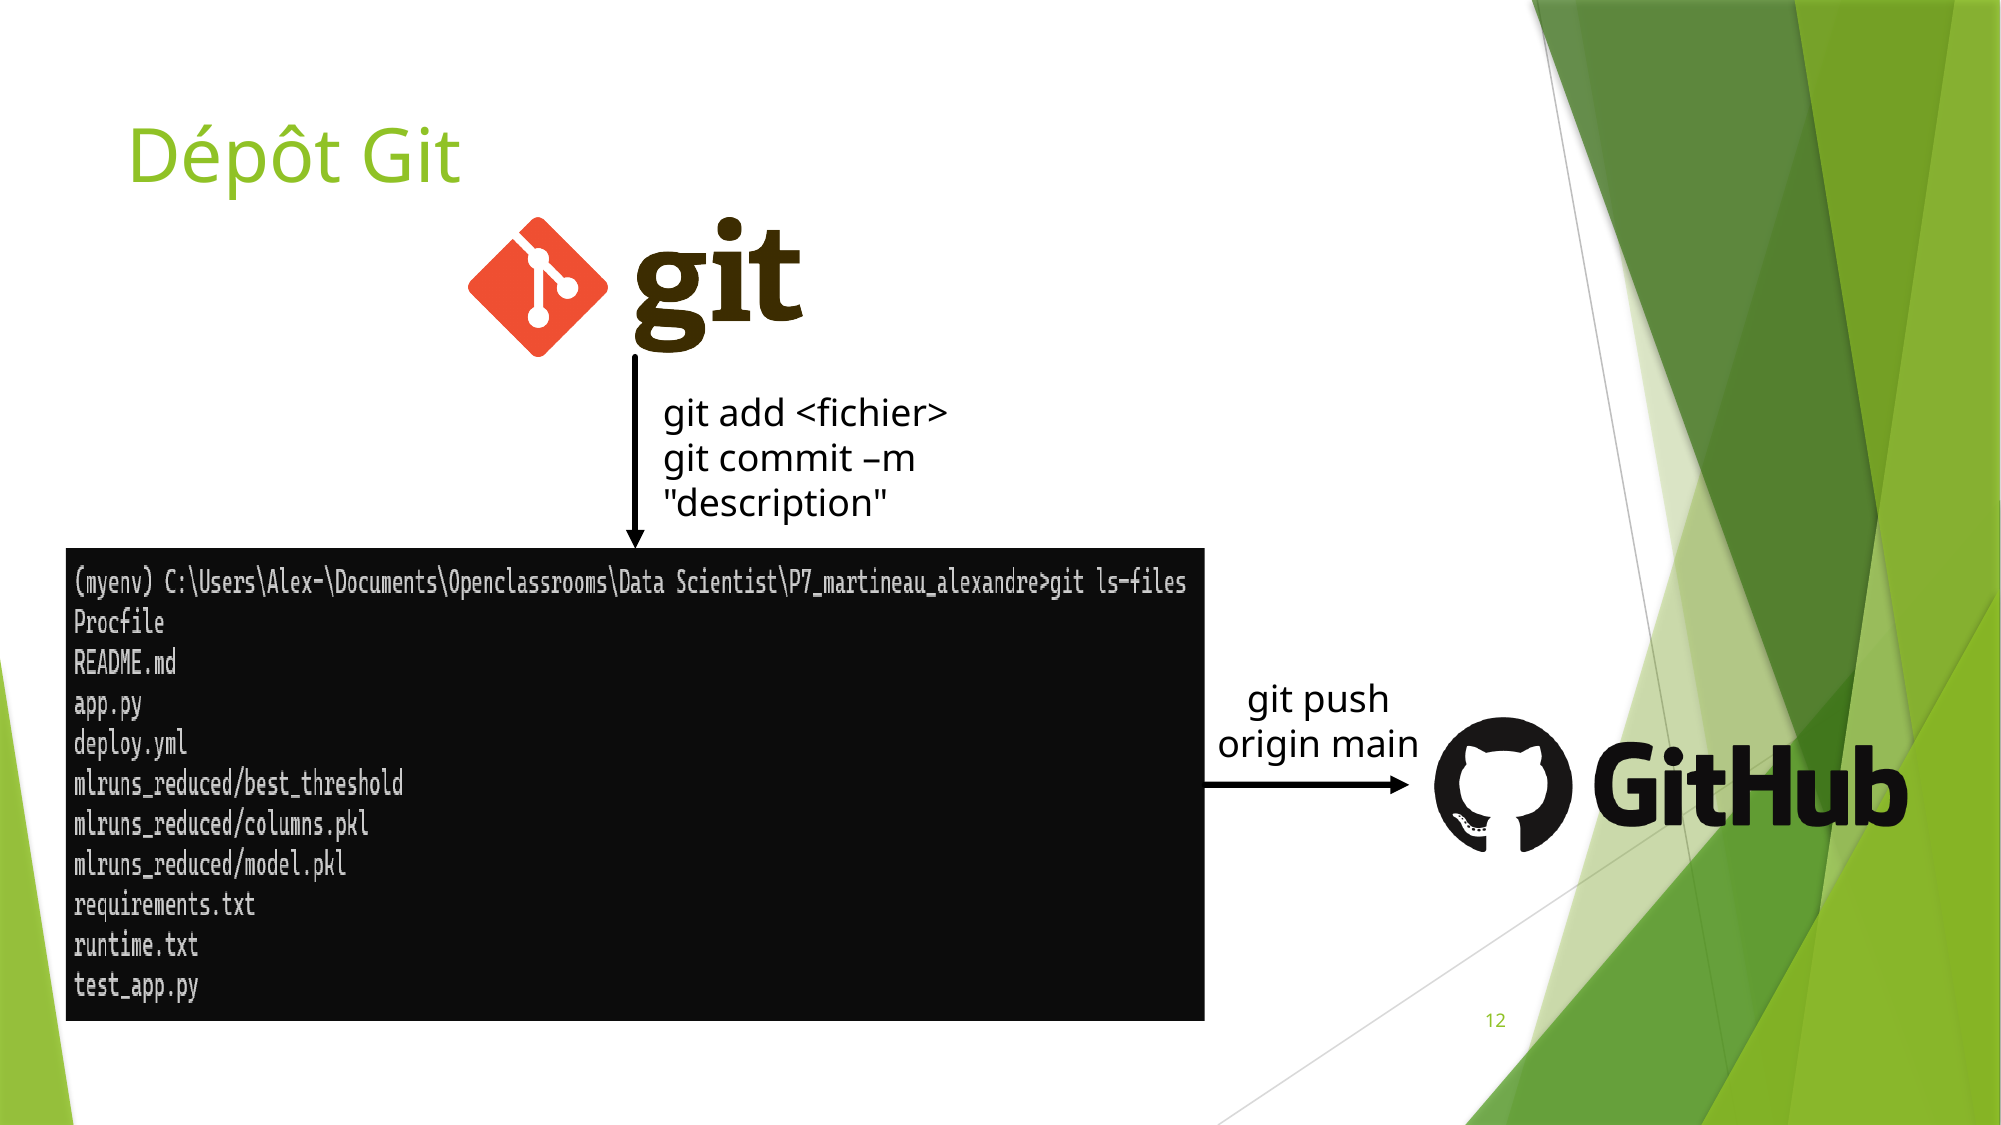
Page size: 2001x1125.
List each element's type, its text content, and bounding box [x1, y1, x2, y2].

slide_number 12 [1409, 991, 1522, 1051]
picture [1408, 668, 1984, 902]
text_box git add <fichier> git commit –m "description" [648, 381, 1160, 531]
picture [65, 548, 1206, 1022]
text_box git push origin main [1209, 667, 1409, 773]
picture [467, 217, 803, 358]
title Dépôt Git [111, 99, 1522, 317]
